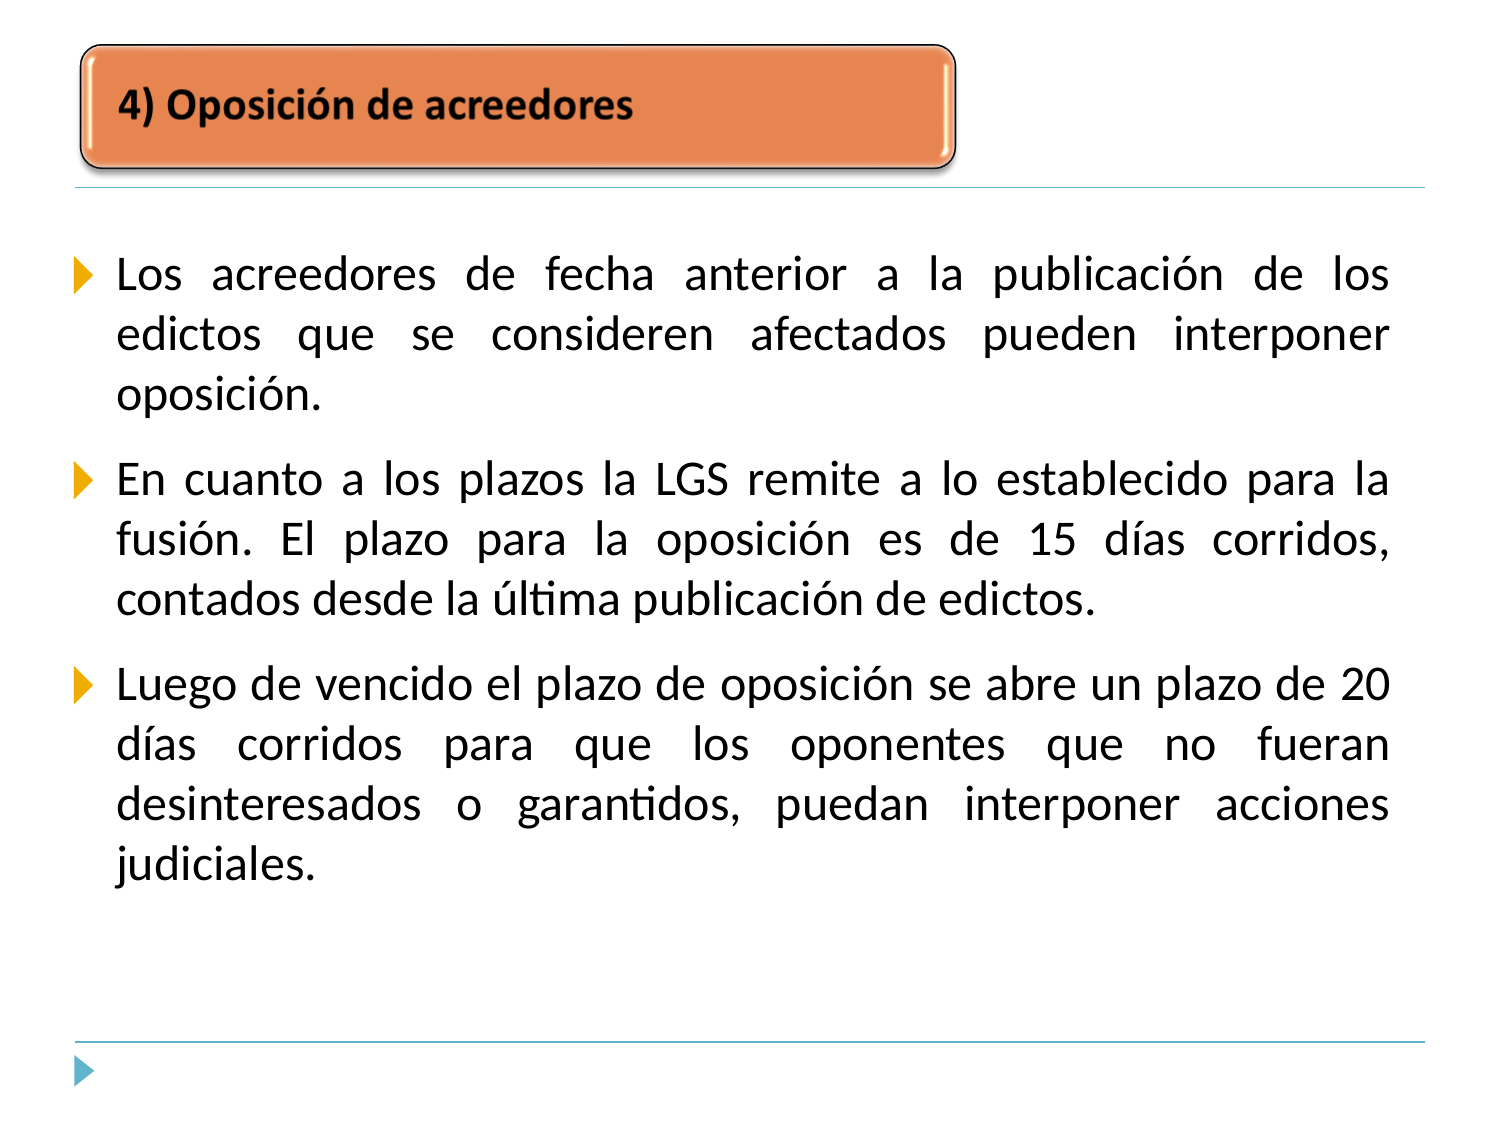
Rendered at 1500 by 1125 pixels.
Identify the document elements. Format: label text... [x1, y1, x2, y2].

picture [70, 42, 965, 186]
list Los acreedores de fecha anterior a la publicación de los edictos que se consideren afectados pueden interponer oposición. En cuanto a los plazos la LGS remite a lo establecido para la fusión. El plazo para la oposición es de 15 días corridos, contados desde la última publicación de edictos. Luego de vencido el plazo de oposición se abre un plazo de 20 días corridos para que los oponentes que no fueran desinteresados o garantidos, puedan interponer acciones judiciales. [56, 233, 1407, 1043]
